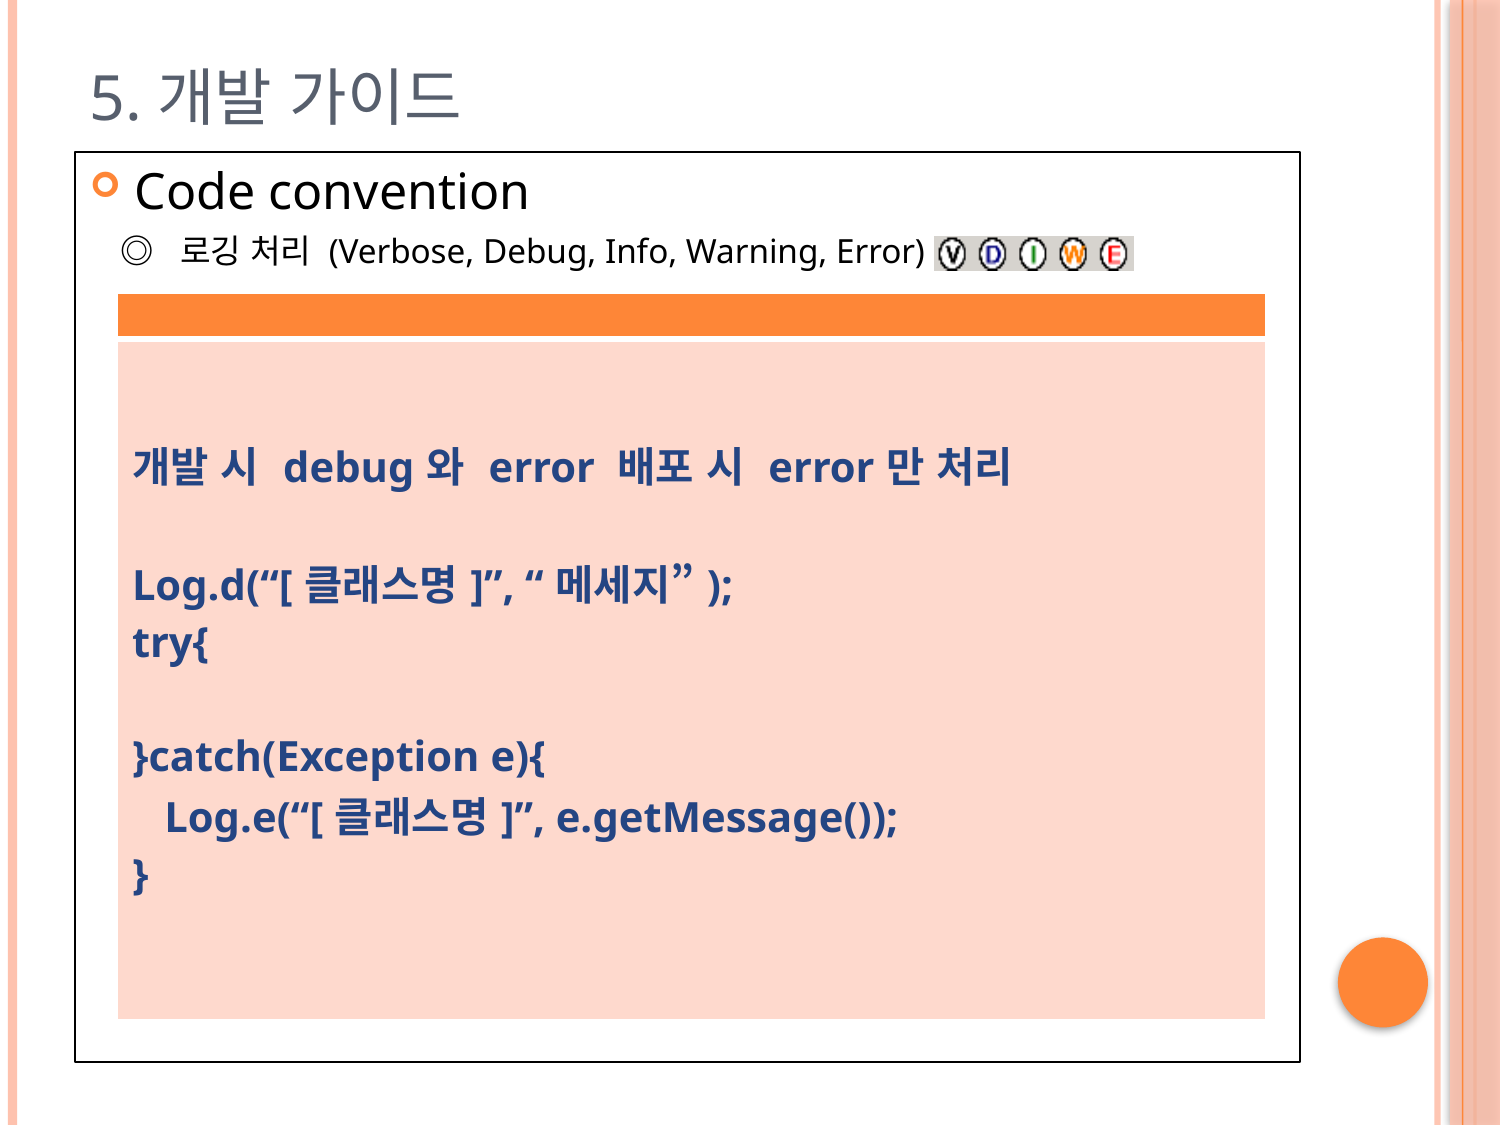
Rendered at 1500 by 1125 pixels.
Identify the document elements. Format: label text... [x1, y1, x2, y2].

title 5.개발 가이드 [75, 45, 1300, 141]
picture [933, 236, 1135, 271]
table_cell 개발 시 debug와 error 배포 시 error만 처리 Log.d(“[클래스명]”, “메세지”); try{ }catch(Exception e){ Log.e(“[클래스명]”, e.getMessage()); } [118, 342, 1265, 1019]
list Code convention [75, 152, 1300, 1062]
table_header [118, 294, 1265, 336]
text_box ◎ 로깅 처리 (Verbose, Debug, Info, Warning, Error) [105, 222, 941, 278]
